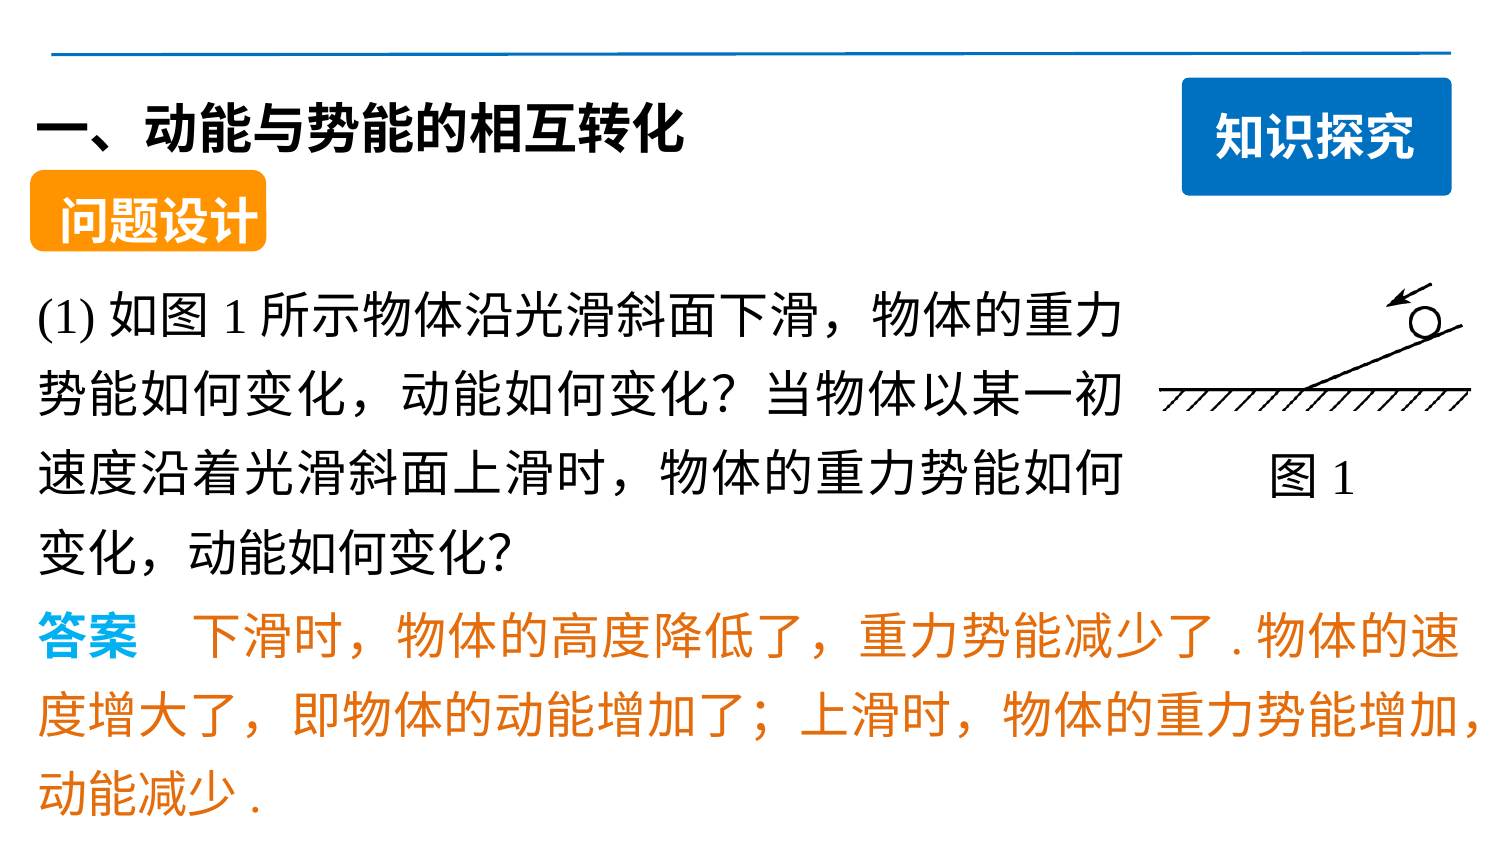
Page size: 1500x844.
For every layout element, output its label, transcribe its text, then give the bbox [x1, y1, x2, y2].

text_box (1)如图1所示物体沿光滑斜面下滑，物体的重力势能如何变化，动能如何变化？当物体以某一初速度沿着光滑斜面上滑时，物体的重力势能如何变化，动能如何变化？ [22, 256, 1140, 577]
text_box 图1 [1254, 437, 1371, 513]
picture [1151, 274, 1479, 417]
text_box 问题设计 [27, 167, 269, 254]
text_box 答案 下滑时，物体的高度降低了，重力势能减少了.物体的速度增大了，即物体的动能增加了；上滑时，物体的重力势能增加，动能减少. [22, 577, 1476, 831]
text_box [1179, 75, 1454, 198]
text_box 知识探究 [1200, 98, 1452, 173]
text_box 一、动能与势能的相互转化 [20, 54, 879, 167]
